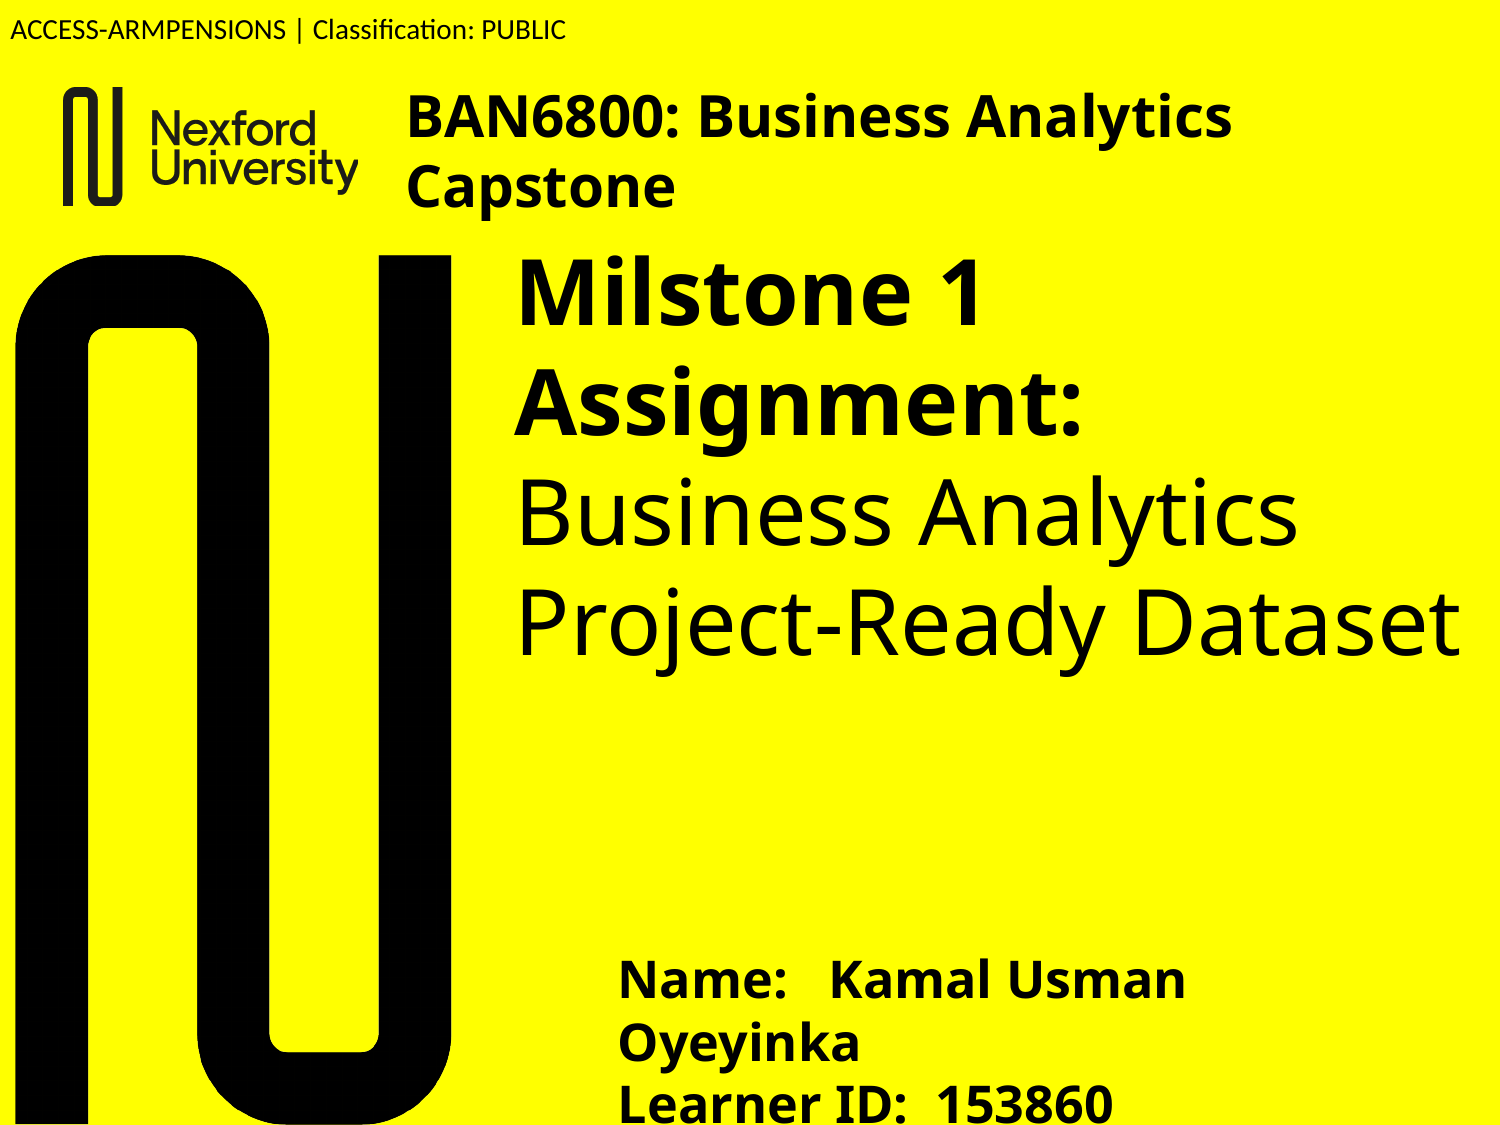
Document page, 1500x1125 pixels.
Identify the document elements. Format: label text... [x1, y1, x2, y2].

picture [63, 87, 358, 206]
text_box BAN6800: Business Analytics Capstone [389, 71, 1437, 227]
text_box Milstone 1 Assignment: Business Analytics Project-Ready Dataset [499, 226, 1488, 682]
picture [0, 254, 468, 1125]
text_box Name: Kamal Usman Oyeyinka Learner ID: 153860 [603, 939, 1437, 1125]
